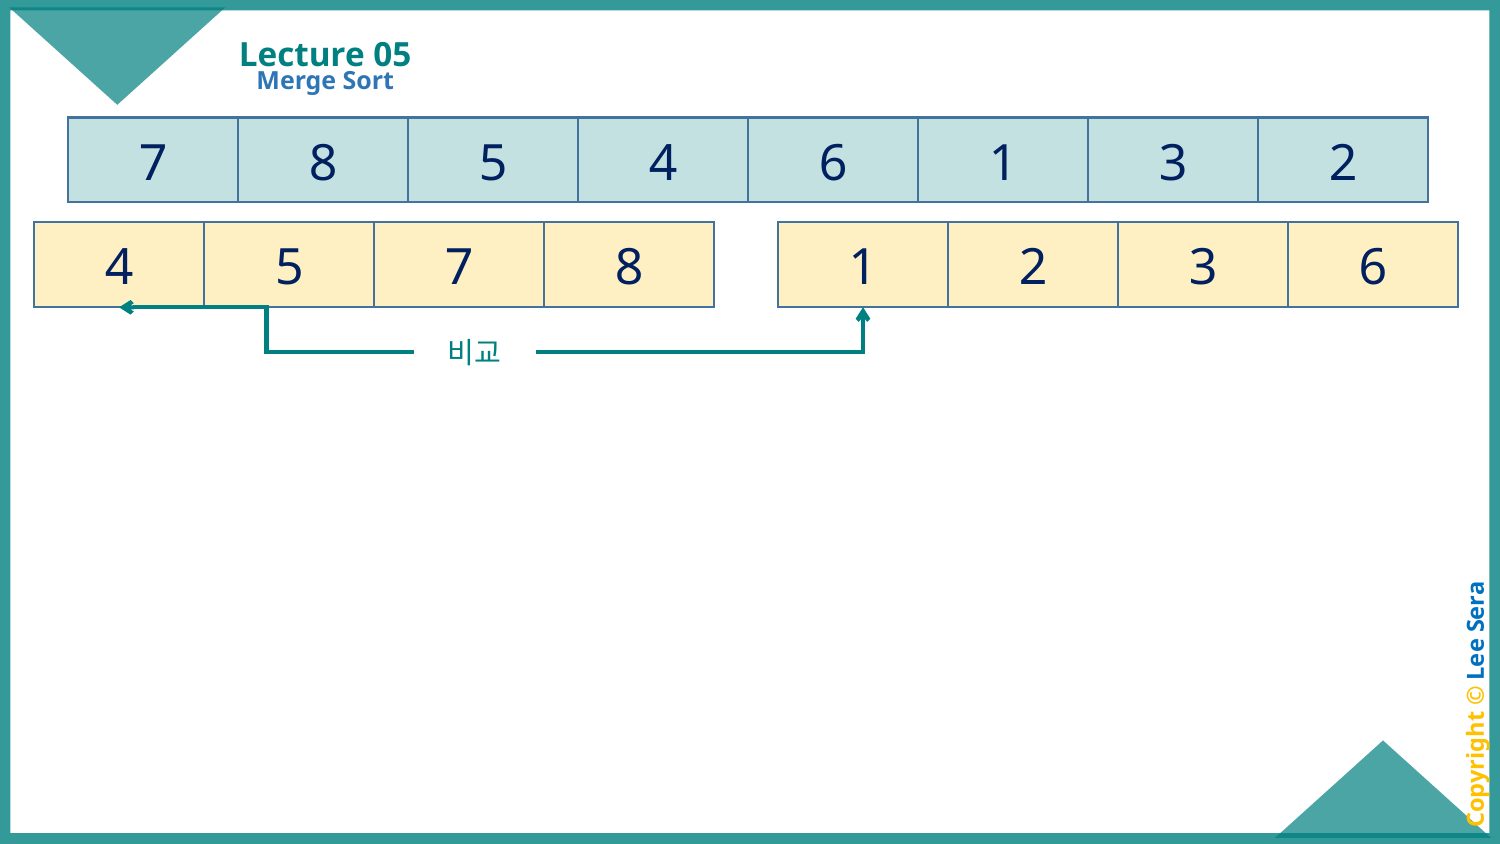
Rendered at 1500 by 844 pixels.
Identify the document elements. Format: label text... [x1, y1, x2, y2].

text_box [6, 6, 228, 107]
text_box 4 [33, 221, 203, 308]
text_box 6 [1287, 221, 1459, 308]
text_box 5 [409, 116, 577, 203]
text_box 8 [543, 221, 715, 307]
text_box 4 [577, 116, 747, 203]
text_box 2 [1257, 116, 1429, 203]
text_box [1272, 739, 1458, 839]
text_box Copyright © Lee Sera [1458, 565, 1496, 844]
text_box 3 [1087, 116, 1257, 203]
text_box 7 [375, 221, 543, 307]
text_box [119, 307, 864, 378]
text_box 1 [917, 116, 1087, 203]
text_box 8 [237, 116, 409, 203]
text_box 5 [203, 221, 375, 307]
text_box 3 [1119, 221, 1287, 308]
text_box 1 [777, 221, 947, 308]
text_box [0, 0, 1500, 844]
text_box 2 [947, 221, 1119, 308]
text_box 6 [747, 116, 917, 203]
title Lecture 05 [210, 8, 440, 62]
text_box 7 [67, 116, 237, 203]
subtitle Merge Sort [165, 62, 485, 113]
